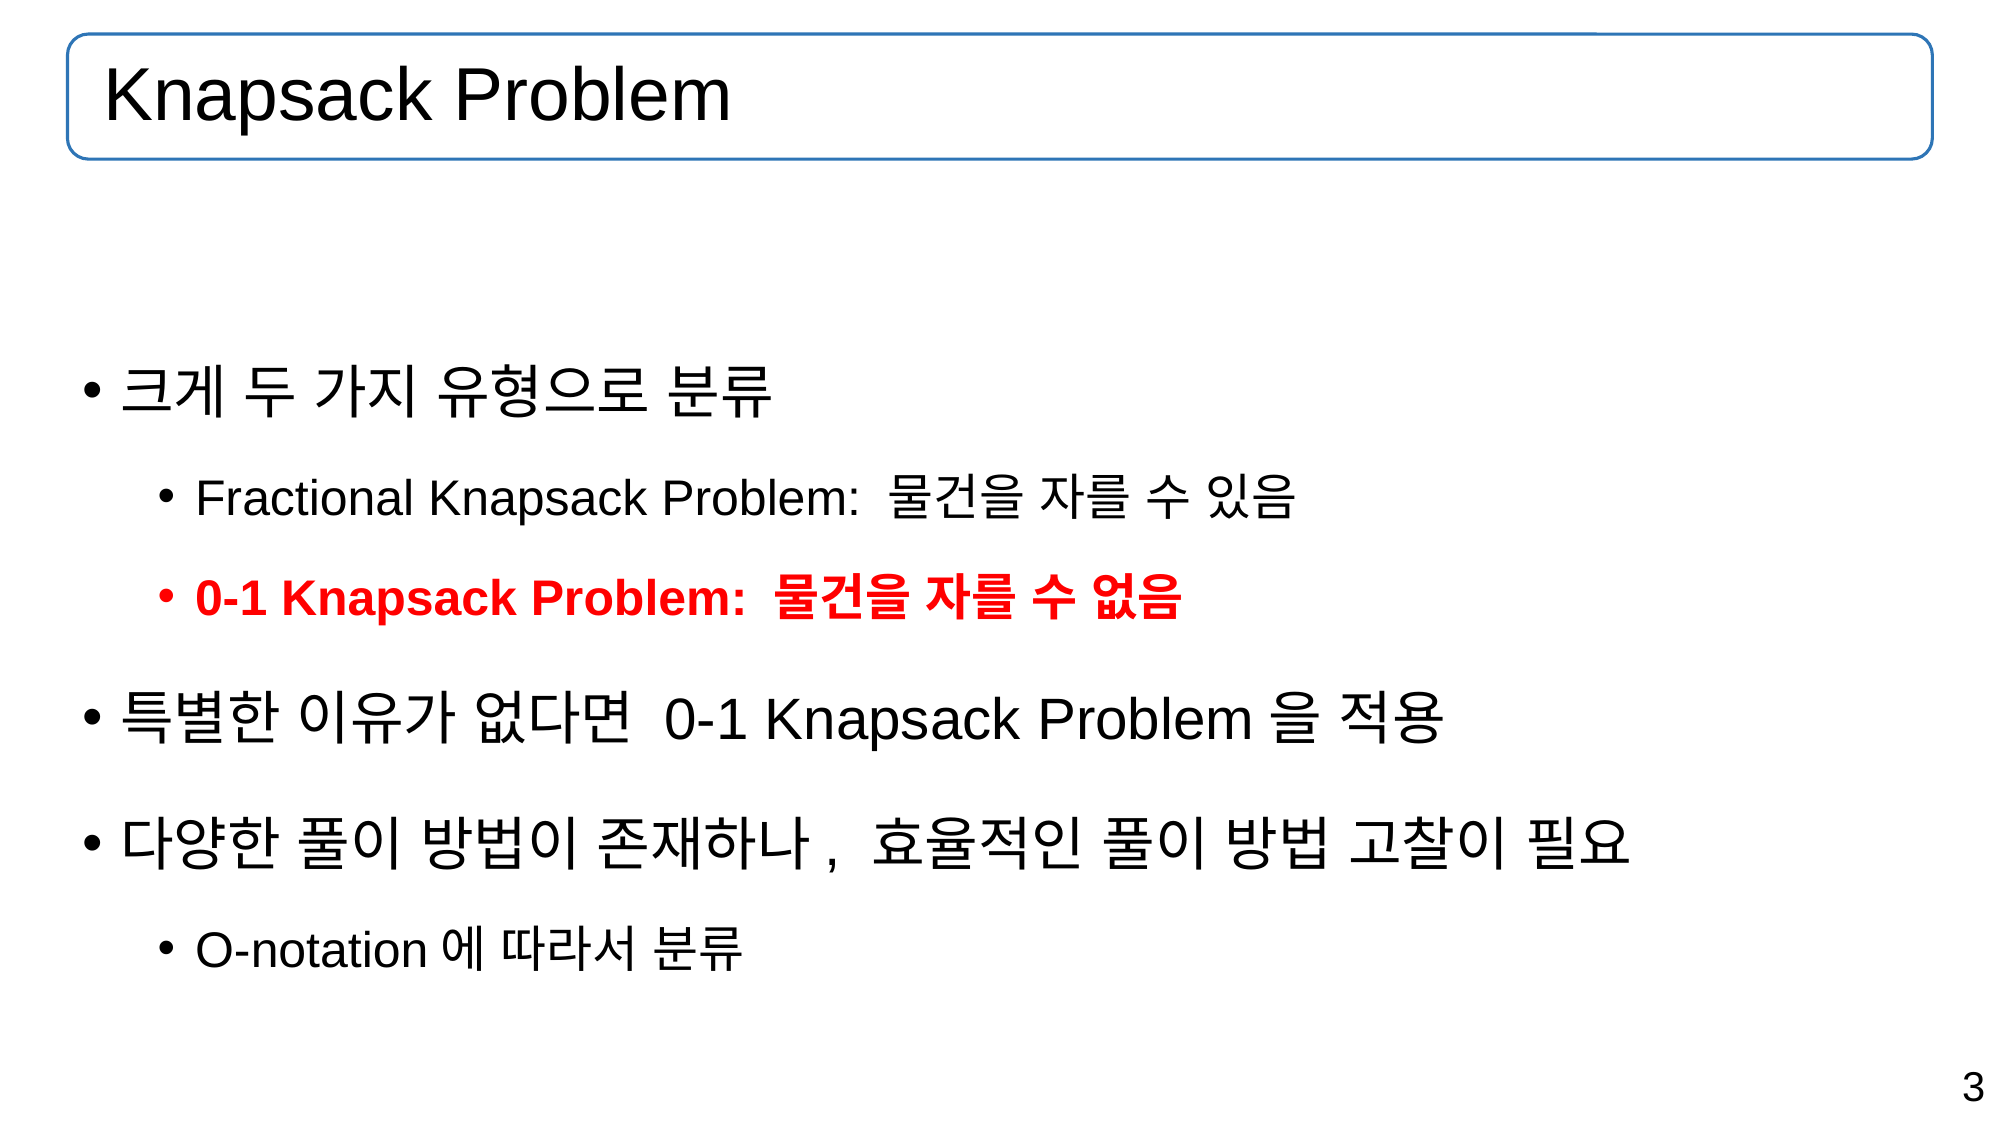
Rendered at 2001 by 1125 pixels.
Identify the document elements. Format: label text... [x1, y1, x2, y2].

list 크게 두 가지 유형으로 분류 Fractional Knapsack Problem: 물건을 자를 수 있음 0-1 Knapsack Problem: 물건을 자를 수 없음 특별한 이유가 없다면 0-1 Knapsack Problem을 적용 다양한 풀이 방법이 존재하나, 효율적인 풀이 방법 고찰이 필요 O-notation에 따라서 분류 [67, 189, 1933, 1109]
title Knapsack Problem [67, 34, 1933, 160]
